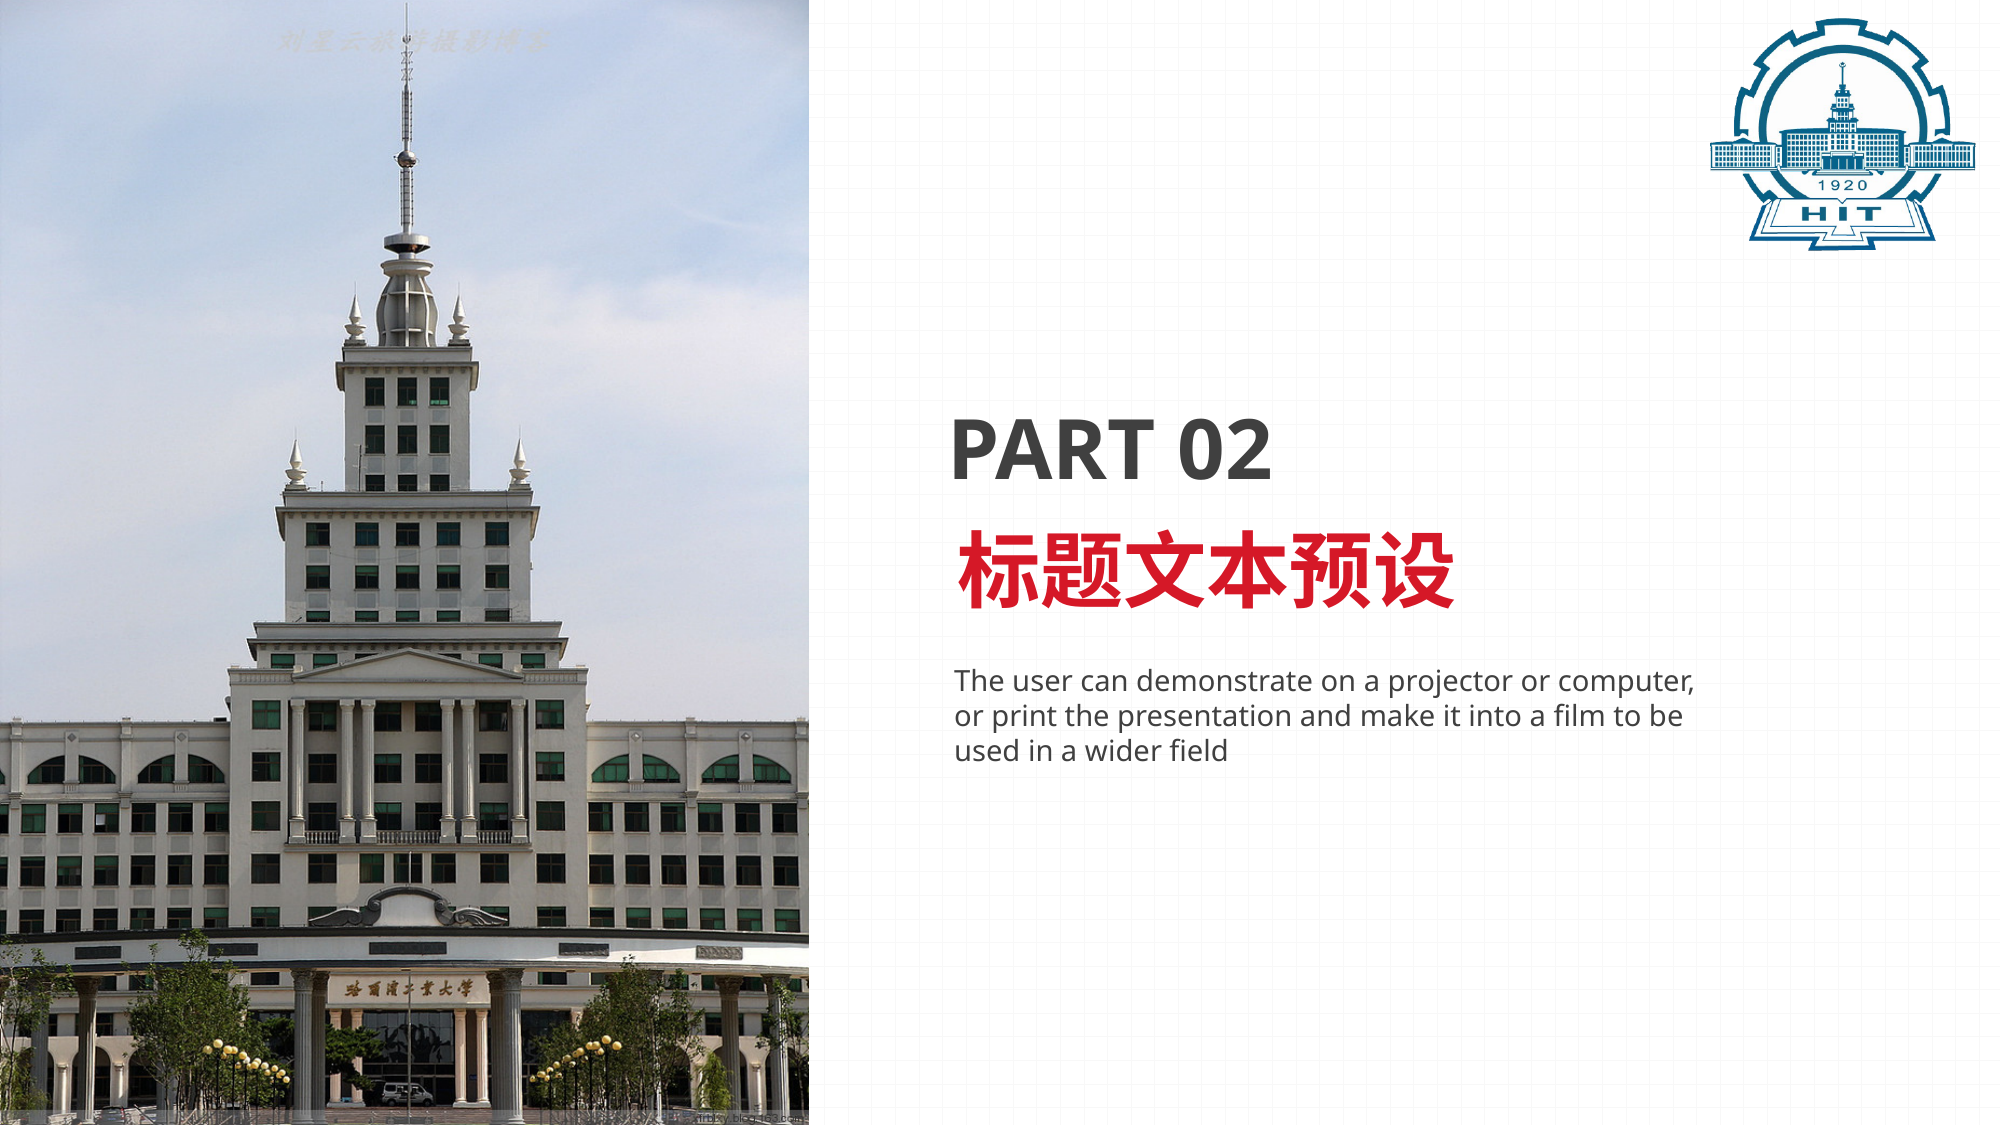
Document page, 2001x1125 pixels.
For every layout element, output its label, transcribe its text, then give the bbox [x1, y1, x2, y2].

picture [0, 0, 809, 1125]
text_box 标题文本预设 [942, 511, 1472, 626]
picture [1706, 0, 1978, 271]
text_box The user can demonstrate on a projector or computer, or print the presentation and make it into a film to be used in a wider field [939, 655, 1742, 775]
text_box PART 02 [932, 388, 1288, 504]
